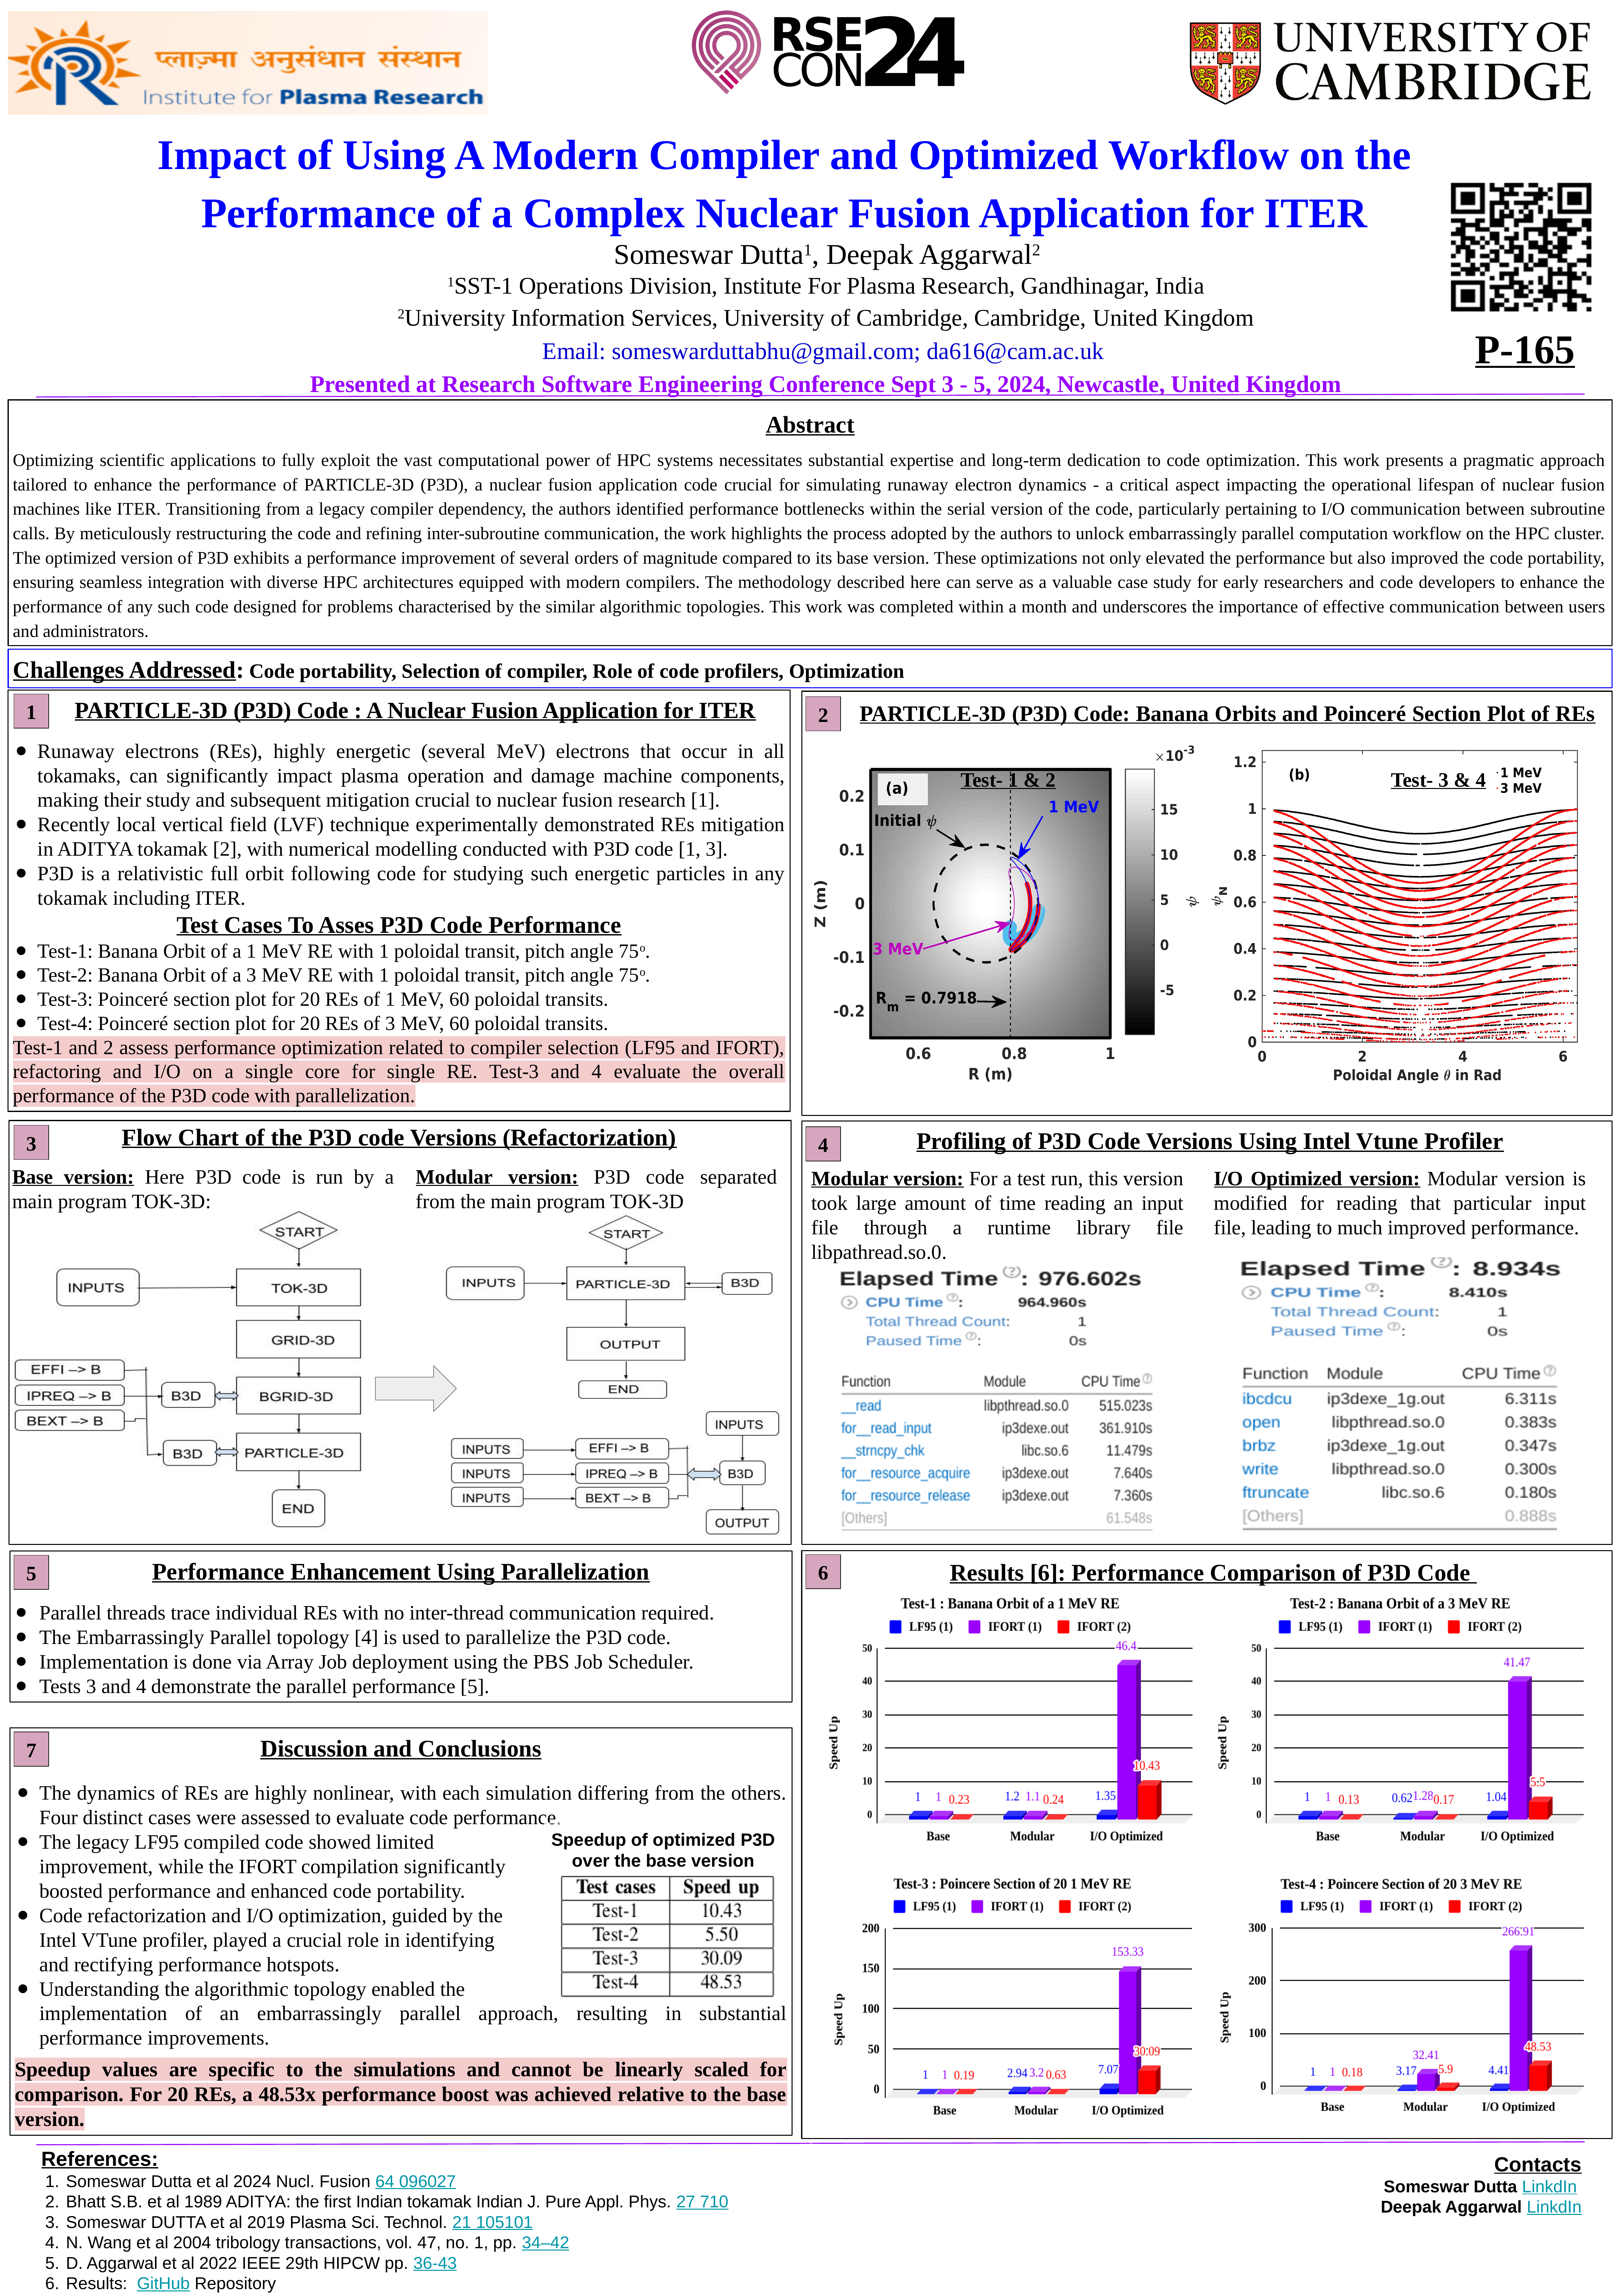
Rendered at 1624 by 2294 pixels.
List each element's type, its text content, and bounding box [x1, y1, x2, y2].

picture [560, 1875, 775, 1999]
text_box Speedup of optimized P3D over the base version [544, 1823, 782, 1875]
text_box Someswar Dutta1, Deepak Aggarwal2 1SST-1 Operations Division, Institute For Plasma Research, Gandhinagar, India 2University Information Services, University of Cambridge, Cambridge, United Kingdom Email: someswarduttabhu@gmail.com; da616@cam.ac.uk Presented at Research Software Engineering Conference Sept 3 - 5, 2024, Newcastle, United Kingdom [287, 225, 1371, 393]
text_box Challenges Addressed: Code portability, Selection of compiler, Role of code profilers, Optimization [8, 649, 1612, 688]
picture [1190, 21, 1591, 105]
text_box Contacts Someswar Dutta LinkdIn Deepak Aggarwal LinkdIn [812, 2148, 1587, 2287]
text_box Discussion and Conclusions The dynamics of REs are highly nonlinear, with each simulation differing from the others. Four distinct cases were assessed to evaluate code performance. The legacy LF95 compiled code showed limited improvement, while the IFORT compilation significantly boosted performance and enhanced code portability. Code refactorization and I/O optimization, guided by the Intel VTune profiler, played a crucial role in identifying and rectifying performance hotspots. Understanding the algorithmic topology enabled the implementation of an embarrassingly parallel approach, resulting in substantial performance improvements. Speedup values are specific to the simulations and cannot be linearly scaled for comparison. For 20 REs, a 48.53x performance boost was achieved relative to the base version. [10, 1728, 792, 2135]
picture [692, 10, 964, 94]
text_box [36, 394, 1585, 397]
text_box References: Someswar Dutta et al 2024 Nucl. Fusion 64 096027 Bhatt S.B. et al 1989 ADITYA: the first Indian tokamak Indian J. Pure Appl. Phys. 27 710 Someswar DUTTA et al 2019 Plasma Sci. Technol. 21 105101 N. Wang et al 2004 tribology transactions, vol. 47, no. 1, pp. 34–42 D. Aggarwal et al 2022 IEEE 29th HIPCW pp. 36-43 Results: GitHub Repository [36, 2148, 812, 2294]
text_box 5 [14, 1555, 49, 1590]
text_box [36, 2142, 1585, 2145]
picture [1445, 178, 1598, 319]
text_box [801, 1120, 1613, 1545]
text_box 7 [14, 1732, 49, 1767]
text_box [7, 1117, 791, 1545]
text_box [801, 691, 1613, 1116]
picture [8, 11, 489, 115]
text_box PARTICLE-3D (P3D) Code : A Nuclear Fusion Application for ITER Runaway electrons (REs), highly energetic (several MeV) electrons that occur in all tokamaks, can significantly impact plasma operation and damage machine components, making their study and subsequent mitigation crucial to nuclear fusion research [1]. Recently local vertical field (LVF) technique experimentally demonstrated REs mitigation in ADITYA tokamak [2], with numerical modelling conducted with P3D code [1, 3]. P3D is a relativistic full orbit following code for studying such energetic particles in any tokamak including ITER. Test Cases To Asses P3D Code Performance Test-1: Banana Orbit of a 1 MeV RE with 1 poloidal transit, pitch angle 75o. Test-2: Banana Orbit of a 3 MeV RE with 1 poloidal transit, pitch angle 75o. Test-3: Poinceré section plot for 20 REs of 1 MeV, 60 poloidal transits. Test-4: Poinceré section plot for 20 REs of 3 MeV, 60 poloidal transits. Test-1 and 2 assess performance optimization related to compiler selection (LF95 and IFORT), refactoring and I/O on a single core for single RE. Test-3 and 4 evaluate the overall performance of the P3D code with parallelization. [8, 690, 790, 1111]
text_box Impact of Using A Modern Compiler and Optimized Workflow on the Performance of a Complex Nuclear Fusion Application for ITER [49, 114, 1521, 255]
text_box Performance Enhancement Using Parallelization Parallel threads trace individual REs with no inter-thread communication required. The Embarrassingly Parallel topology [4] is used to parallelize the P3D code. Implementation is done via Array Job deployment using the PBS Job Scheduler. Tests 3 and 4 demonstrate the parallel performance [5]. [10, 1551, 792, 1702]
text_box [801, 1550, 1612, 2139]
text_box Abstract Optimizing scientific applications to fully exploit the vast computational power of HPC systems necessitates substantial expertise and long-term dedication to code optimization. This work presents a pragmatic approach tailored to enhance the performance of PARTICLE-3D (P3D), a nuclear fusion application code crucial for simulating runaway electron dynamics - a critical aspect impacting the operational lifespan of nuclear fusion machines like ITER. Transitioning from a legacy compiler dependency, the authors identified performance bottlenecks within the serial version of the code, particularly pertaining to I/O communication between subroutine calls. By meticulously restructuring the code and refining inter-subroutine communication, the work highlights the process adopted by the authors to unlock embarrassingly parallel computation workflow on the HPC cluster. The optimized version of P3D exhibits a performance improvement of several orders of magnitude compared to its base version. These optimizations not only elevated the performance but also improved the code portability, ensuring seamless integration with diverse HPC architectures equipped with modern compilers. The methodology described here can serve as a valuable case study for early researchers and code developers to enhance the performance of any such code designed for problems characterised by the similar algorithmic topologies. This work was completed within a month and underscores the importance of effective communication between users and administrators. [8, 400, 1612, 646]
text_box P-165 [1445, 310, 1606, 377]
text_box 1 [14, 694, 49, 728]
